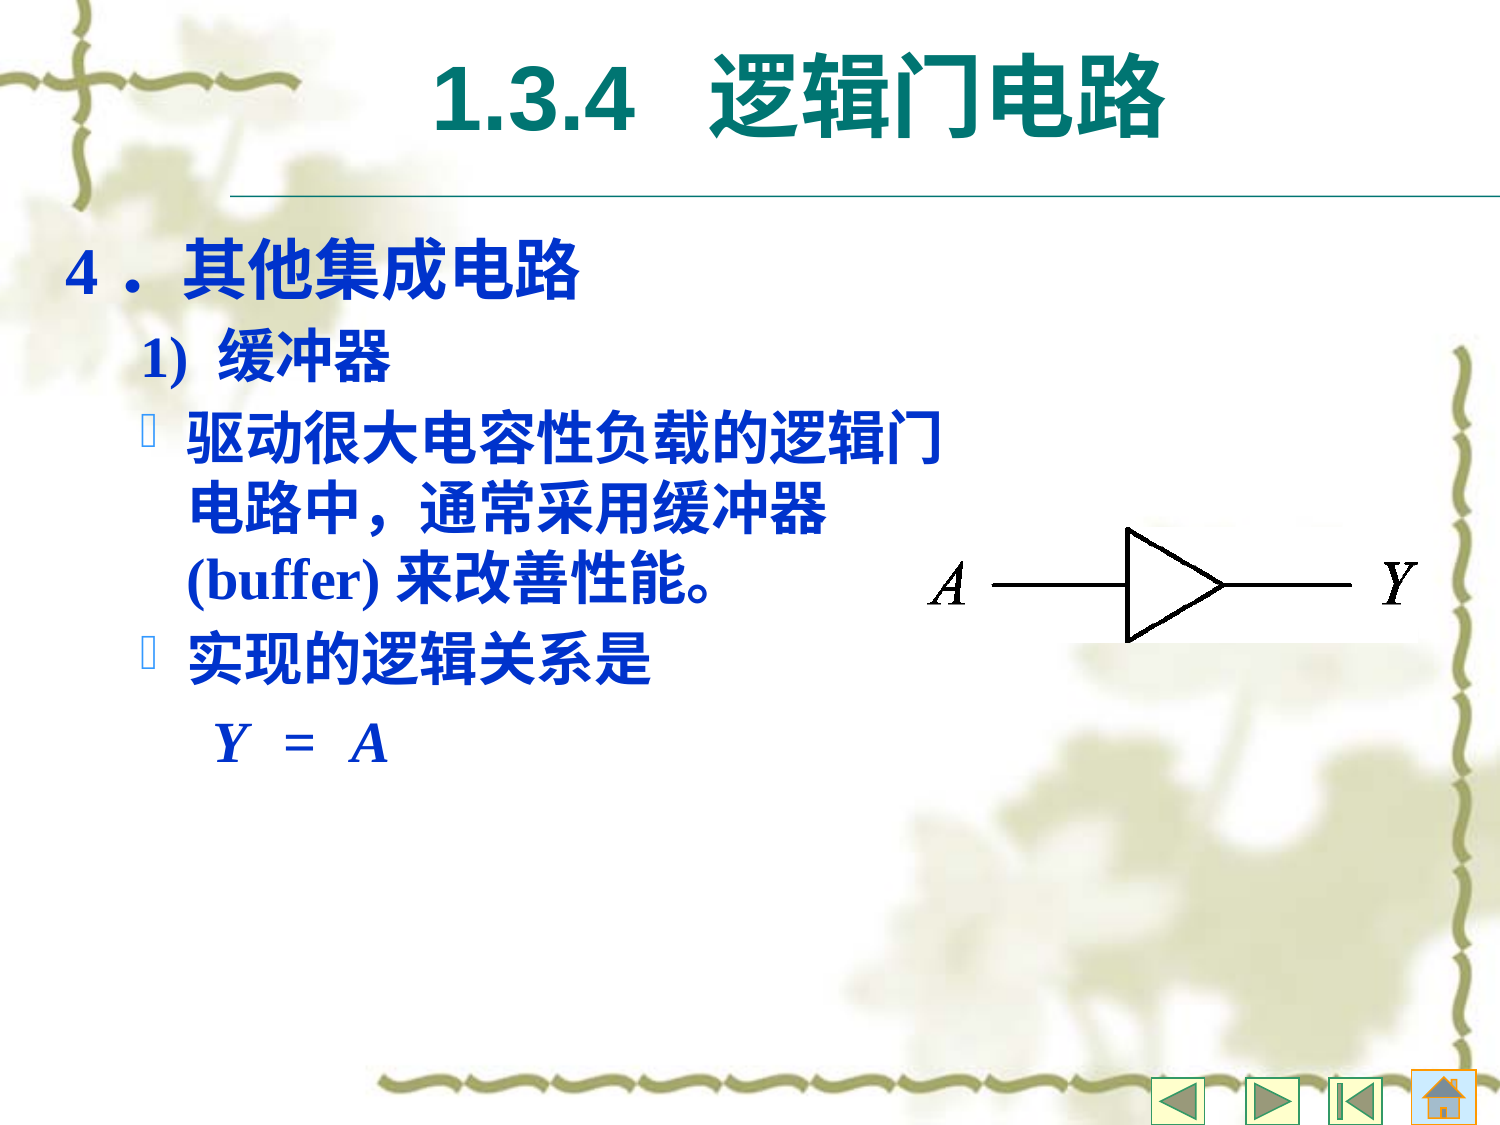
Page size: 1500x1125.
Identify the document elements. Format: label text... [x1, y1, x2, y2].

picture [0, 0, 1500, 1125]
title 1.3.4 逻辑门电路 [98, 0, 1500, 188]
text_box [1328, 1077, 1383, 1125]
list 4．其他集成电路 1) 缓冲器 驱动很大电容性负载的逻辑门电路中，通常采用缓冲器(buffer)来改善性能。 实现的逻辑关系是 Y = A [50, 220, 975, 963]
